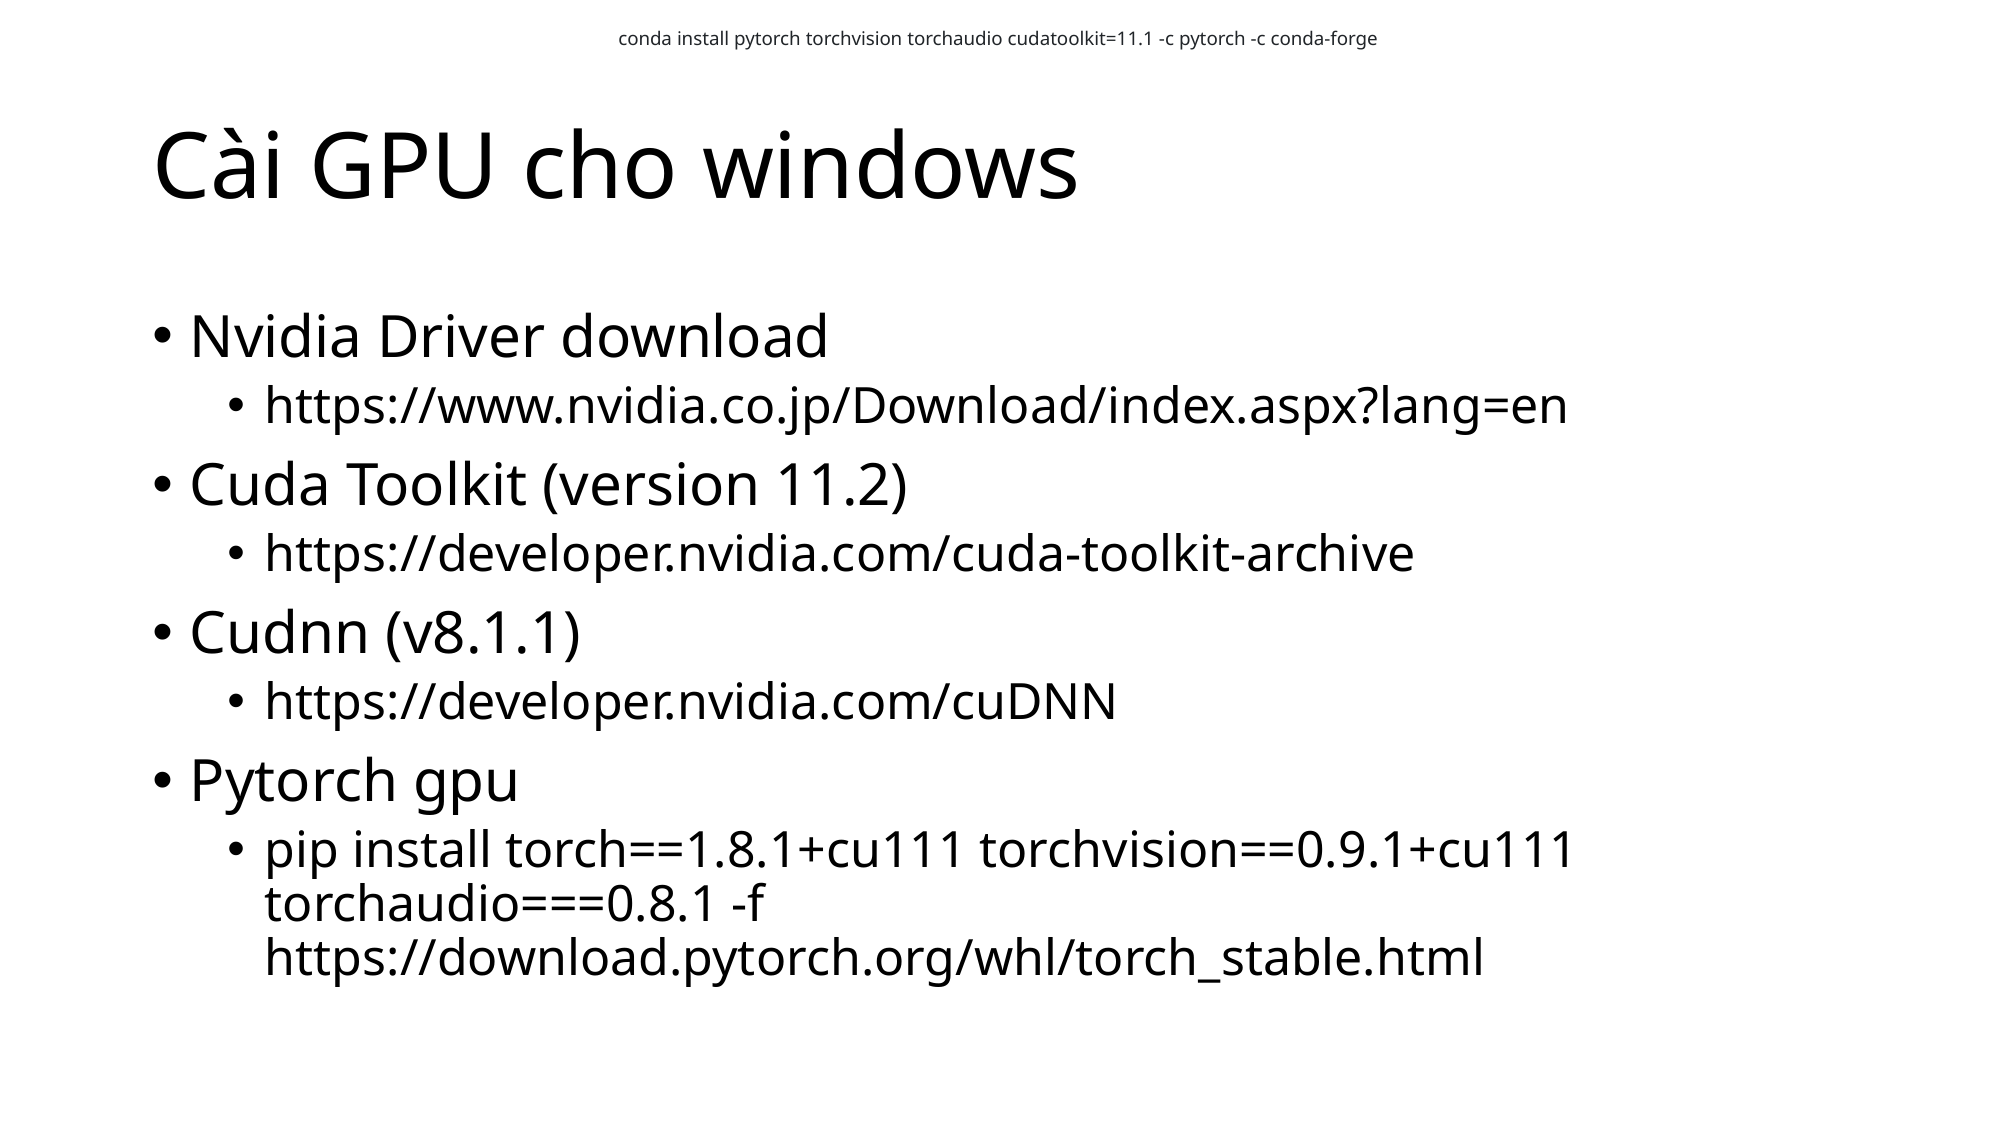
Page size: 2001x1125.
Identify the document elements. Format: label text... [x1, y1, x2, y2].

title Cài GPU cho windows [137, 59, 1863, 278]
text_box conda install pytorch torchvision torchaudio cudatoolkit=11.1 -c pytorch -c conda-forge [603, 26, 1397, 49]
list Nvidia Driver download https://www.nvidia.co.jp/Download/index.aspx?lang=en Cuda Toolkit (version 11.2) https://developer.nvidia.com/cuda-toolkit-archive Cudnn (v8.1.1) https://developer.nvidia.com/cuDNN Pytorch gpu pip install torch==1.8.1+cu111 torchvision==0.9.1+cu111 torchaudio===0.8.1 -f https://download.pytorch.org/whl/torch_stable.html [137, 299, 1863, 1014]
